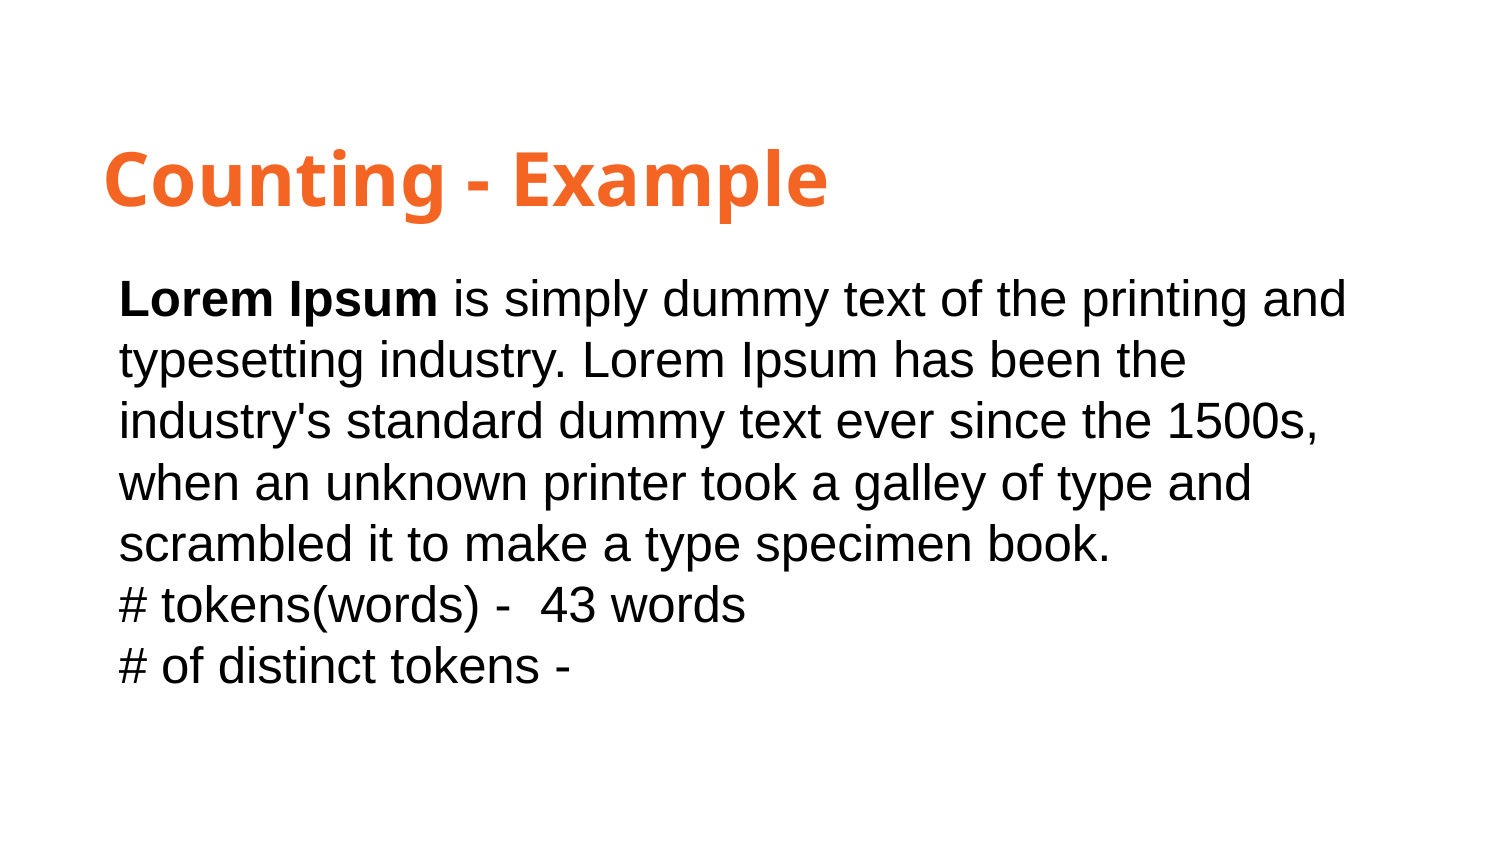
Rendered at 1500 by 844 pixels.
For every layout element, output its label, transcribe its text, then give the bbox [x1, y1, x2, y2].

text_box Lorem Ipsum is simply dummy text of the printing and typesetting industry. Lorem Ipsum has been the industry's standard dummy text ever since the 1500s, when an unknown printer took a galley of type and scrambled it to make a type specimen book. # tokens(words) - 43 words # of distinct tokens - [103, 250, 1397, 709]
title Counting - Example [87, 116, 1396, 243]
